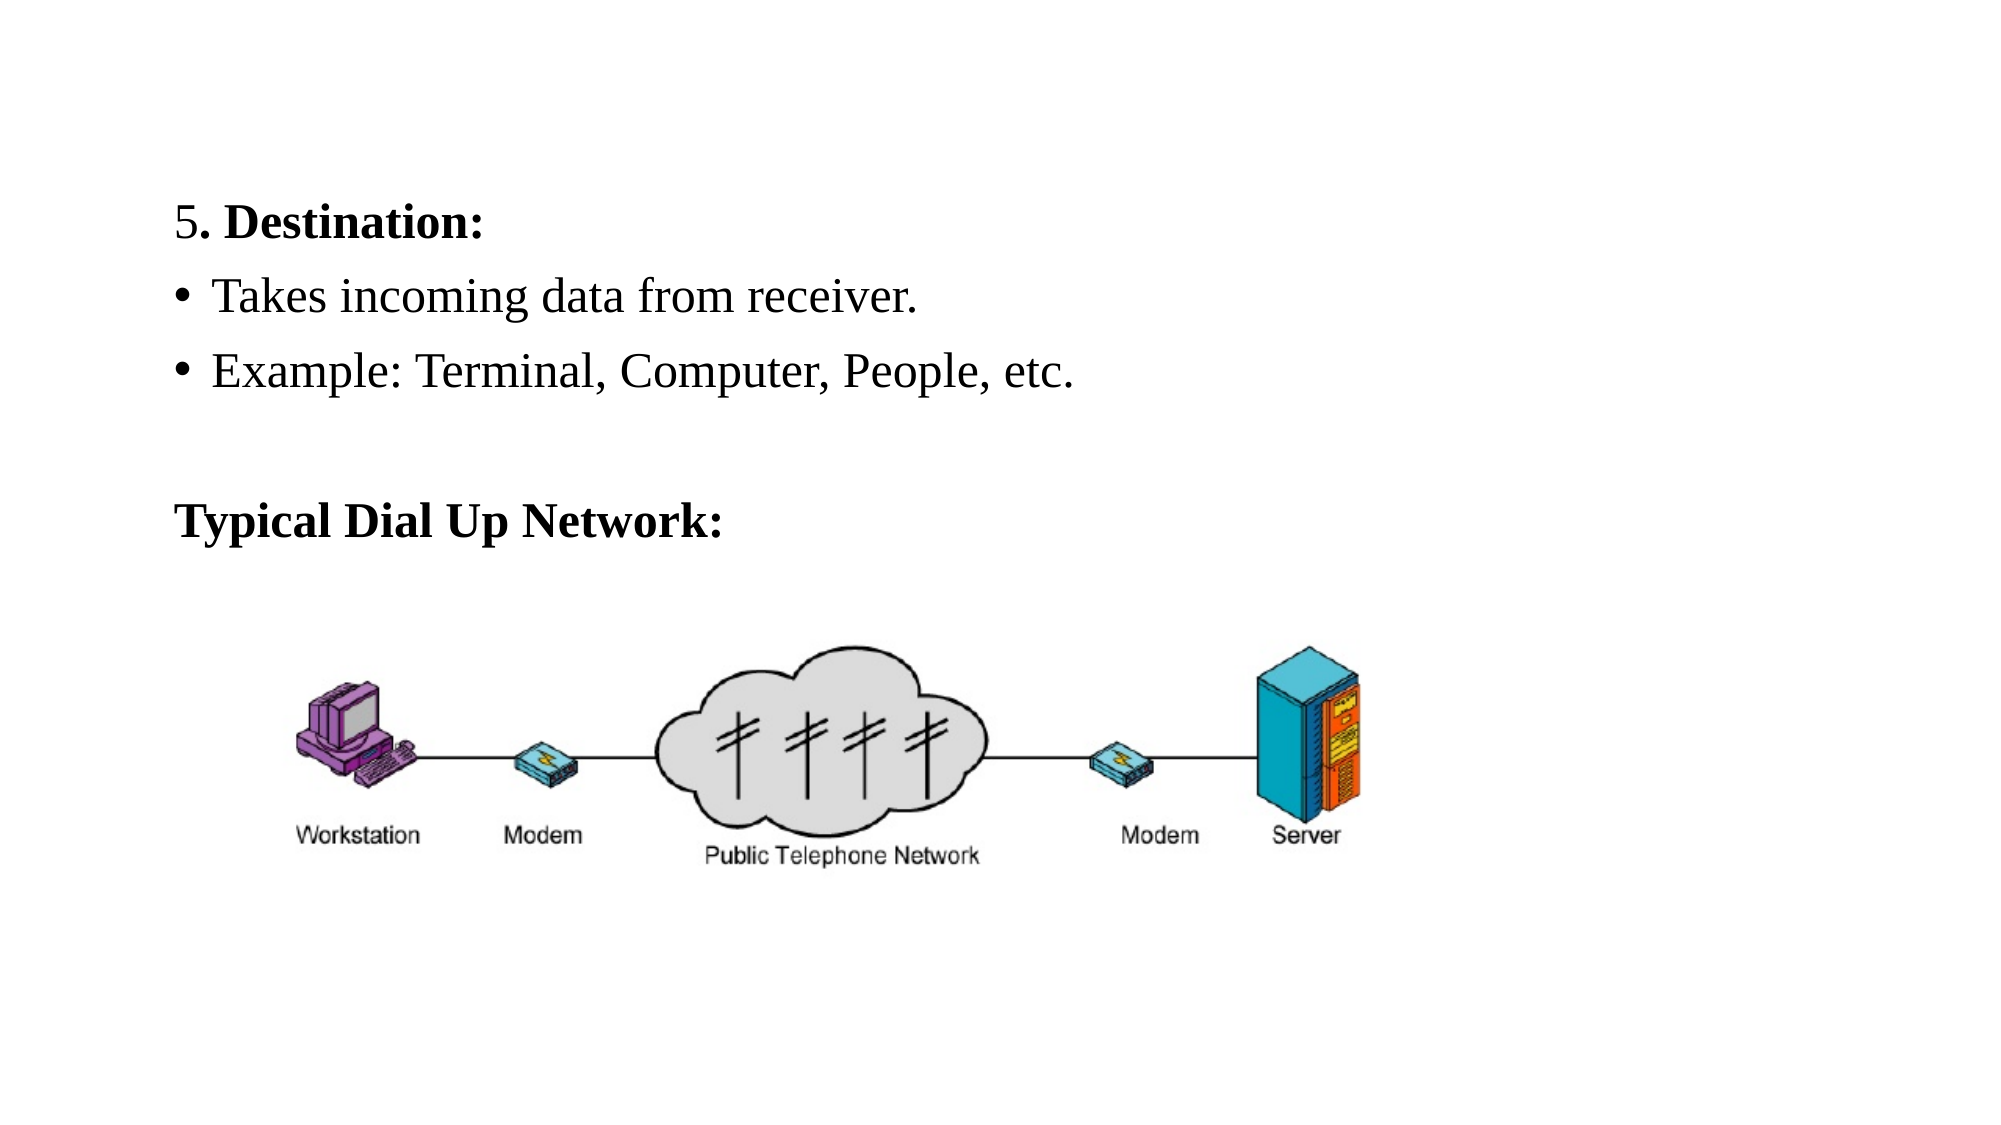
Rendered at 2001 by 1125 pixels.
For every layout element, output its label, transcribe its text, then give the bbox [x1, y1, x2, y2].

list 5. Destination: Takes incoming data from receiver. Example: Terminal, Computer, People, etc. Typical Dial Up Network: [158, 187, 1807, 1005]
picture [259, 613, 1400, 891]
